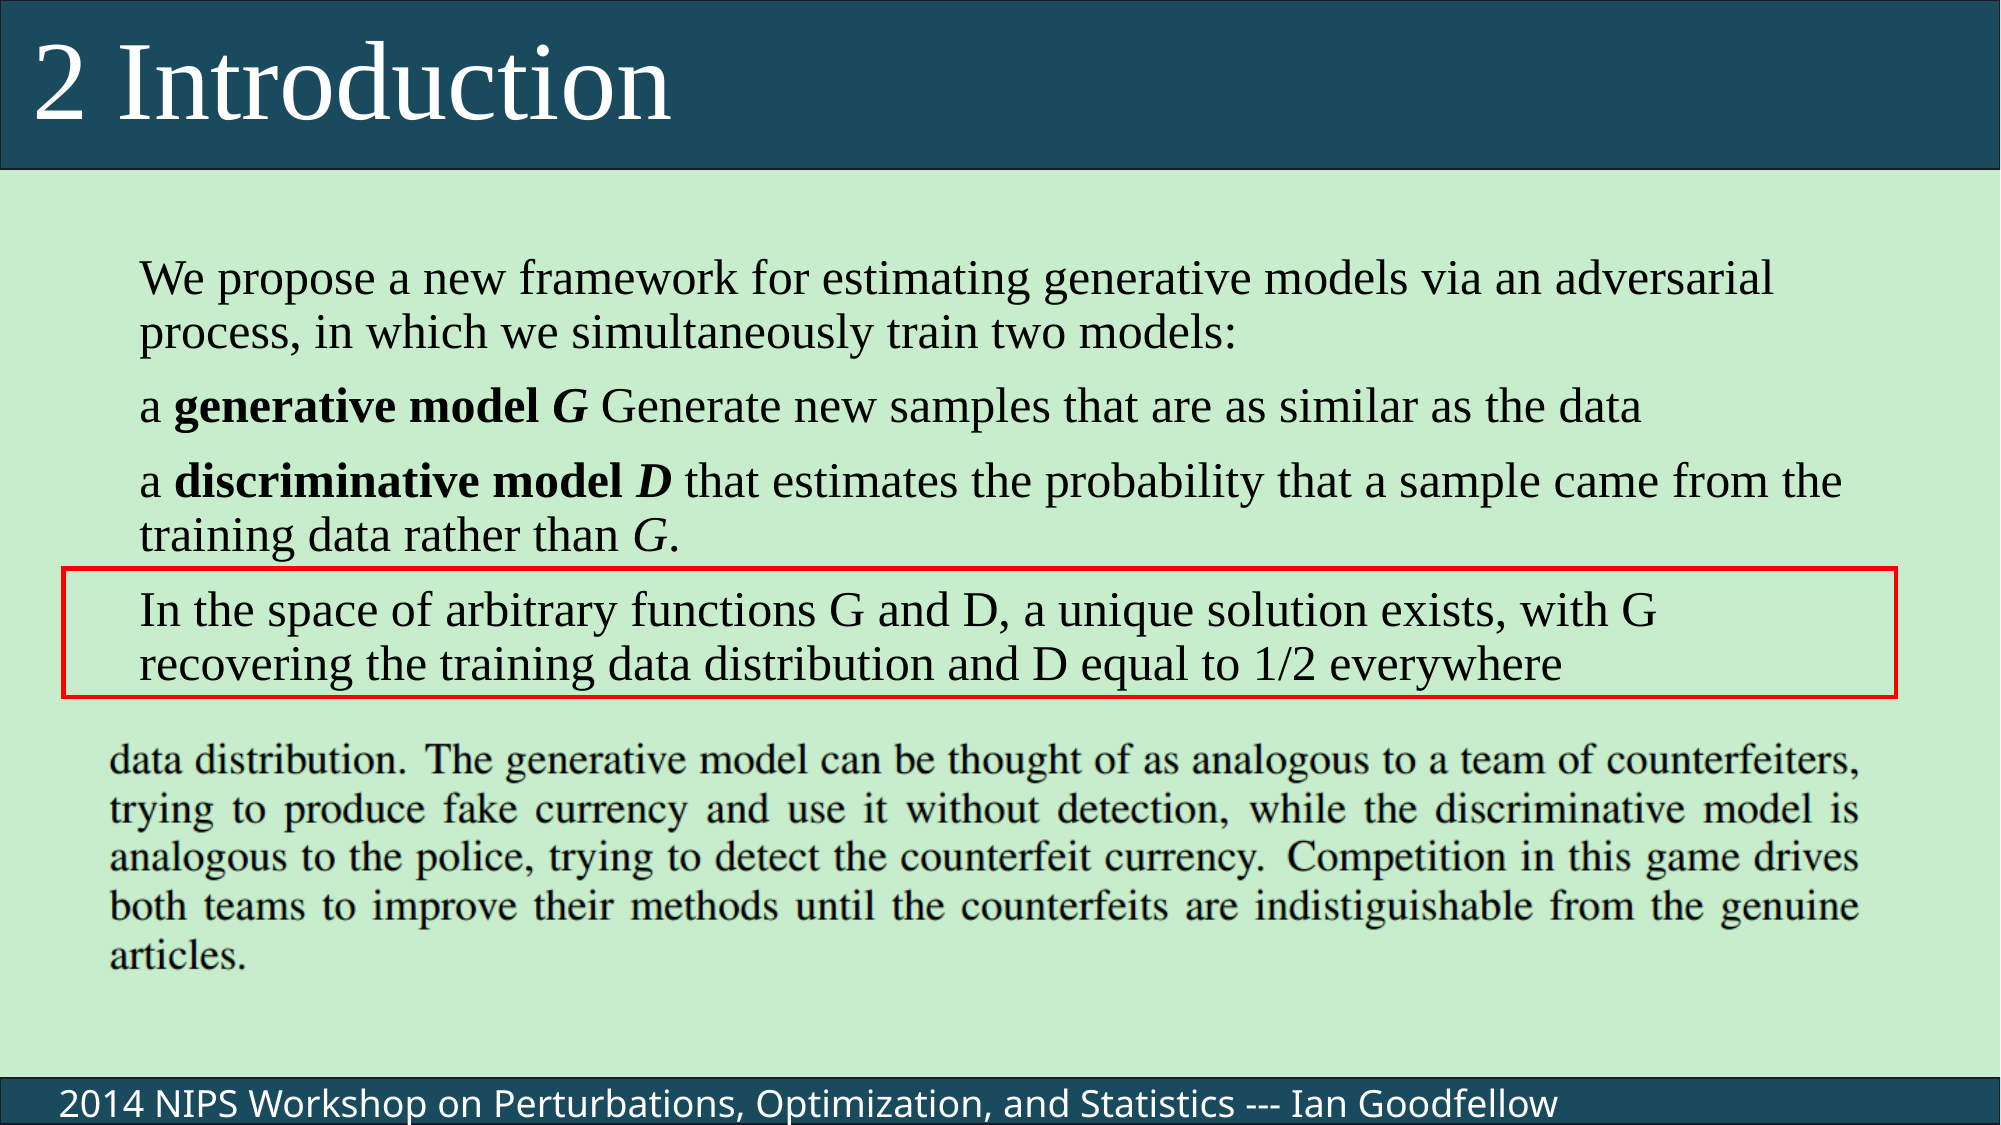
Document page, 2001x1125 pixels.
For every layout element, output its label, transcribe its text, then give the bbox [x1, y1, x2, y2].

subtitle We propose a new framework for estimating generative models via an adversarial process, in which we simultaneously train two models: a generative model G Generate new samples that are as similar as the data a discriminative model D that estimates the probability that a sample came from the training data rather than G. In the space of arbitrary functions G and D, a unique solution exists, with G recovering the training data distribution and D equal to 1/2 everywhere [124, 243, 1877, 567]
title [247, 303, 2000, 611]
text_box [62, 567, 1897, 698]
subtitle We propose a new framework for estimating generative models via an adversarial process, in which we simultaneously train two models: a generative model G Generate new samples that are as similar as the data a discriminative model D that estimates the probability that a sample came from the training data rather than G. In the space of arbitrary functions G and D, a unique solution exists, with G recovering the training data distribution and D equal to 1/2 everywhere [124, 698, 1877, 995]
picture [104, 737, 1863, 986]
